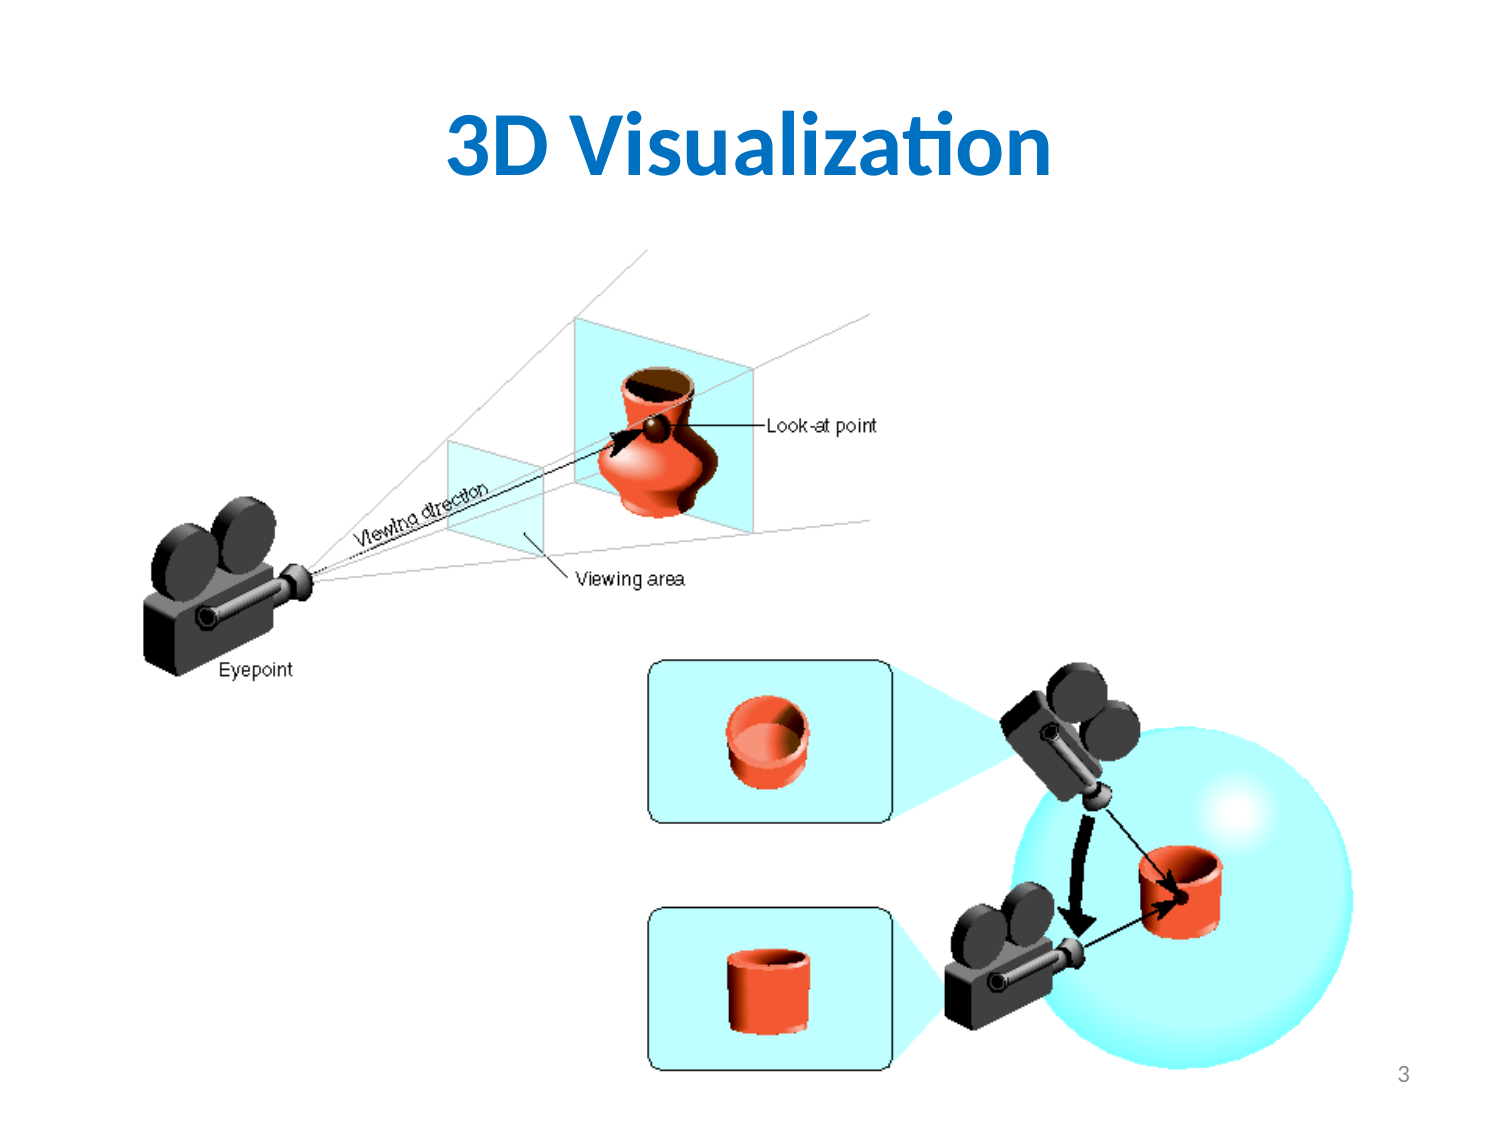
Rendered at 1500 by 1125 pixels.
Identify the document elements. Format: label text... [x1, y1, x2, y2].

picture [128, 234, 1369, 1087]
title 3D Visualization [74, 44, 1426, 233]
slide_number 3 [1074, 1042, 1425, 1103]
